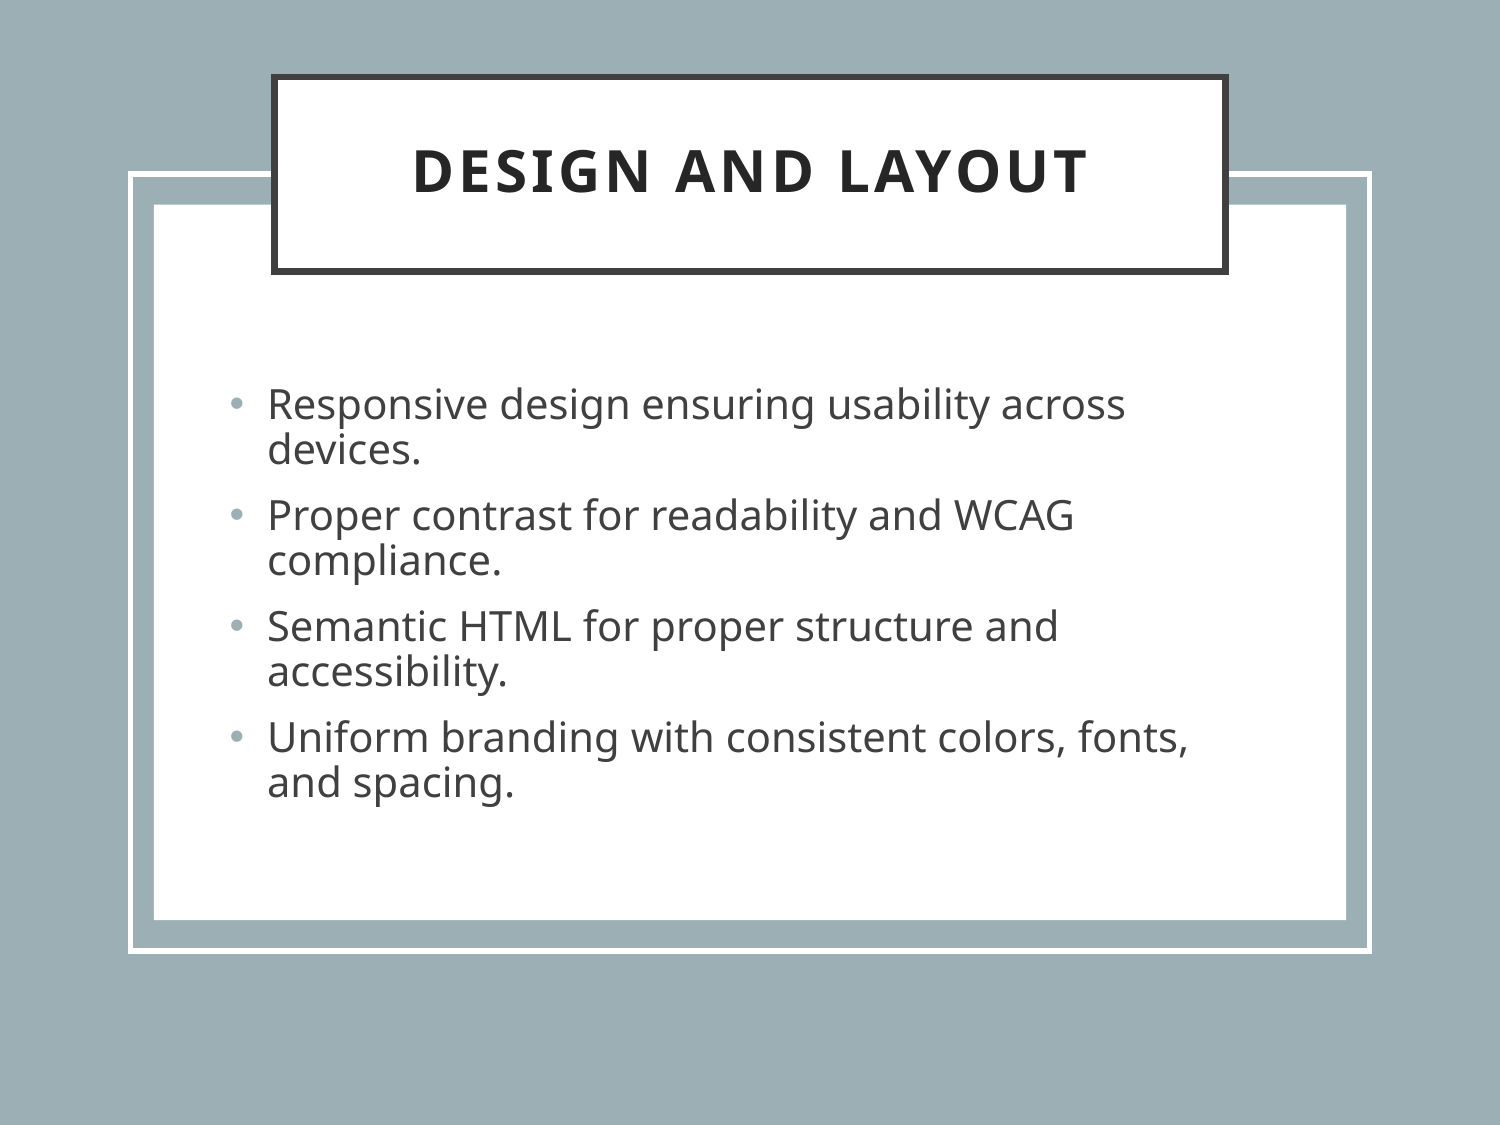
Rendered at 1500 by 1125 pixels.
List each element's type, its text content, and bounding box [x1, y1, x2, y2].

subtitle Responsive design ensuring usability across devices. Proper contrast for readability and WCAG compliance. Semantic HTML for proper structure and accessibility. Uniform branding with consistent colors, fonts, and spacing. [209, 375, 1291, 849]
text_box [130, 173, 1370, 952]
title Design and Layout [271, 74, 1229, 275]
text_box [0, 0, 1500, 1125]
